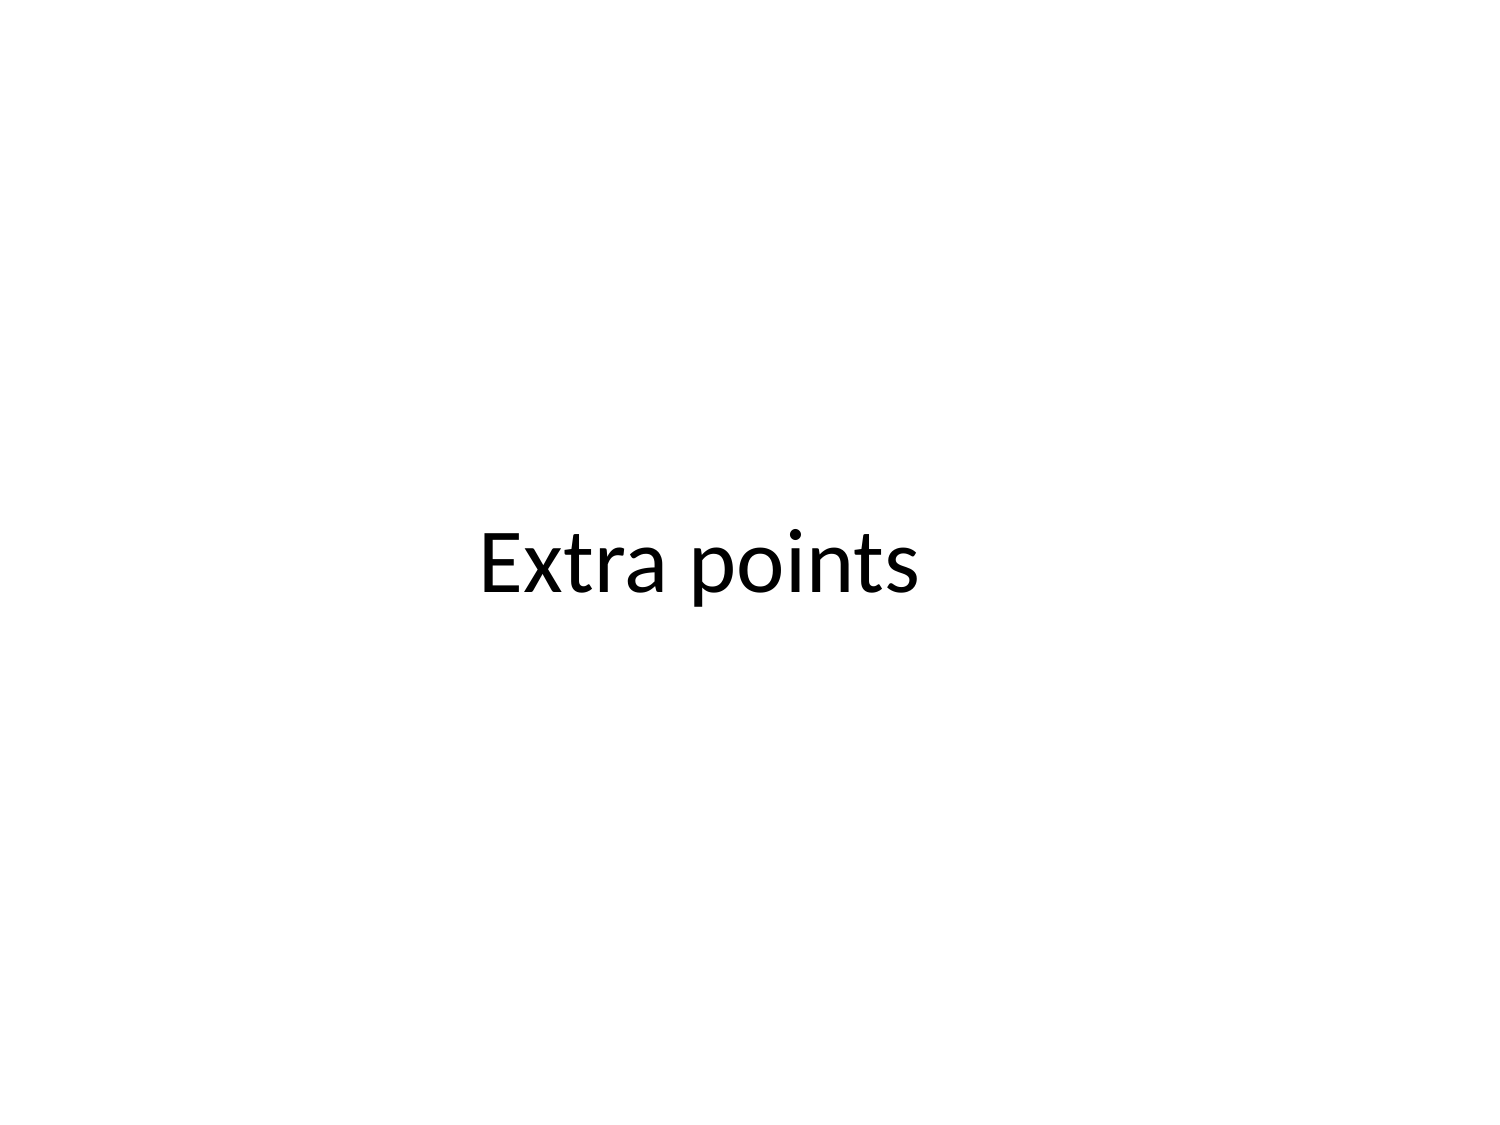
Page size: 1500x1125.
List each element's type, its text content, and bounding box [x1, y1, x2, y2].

title Extra points [24, 462, 1375, 650]
